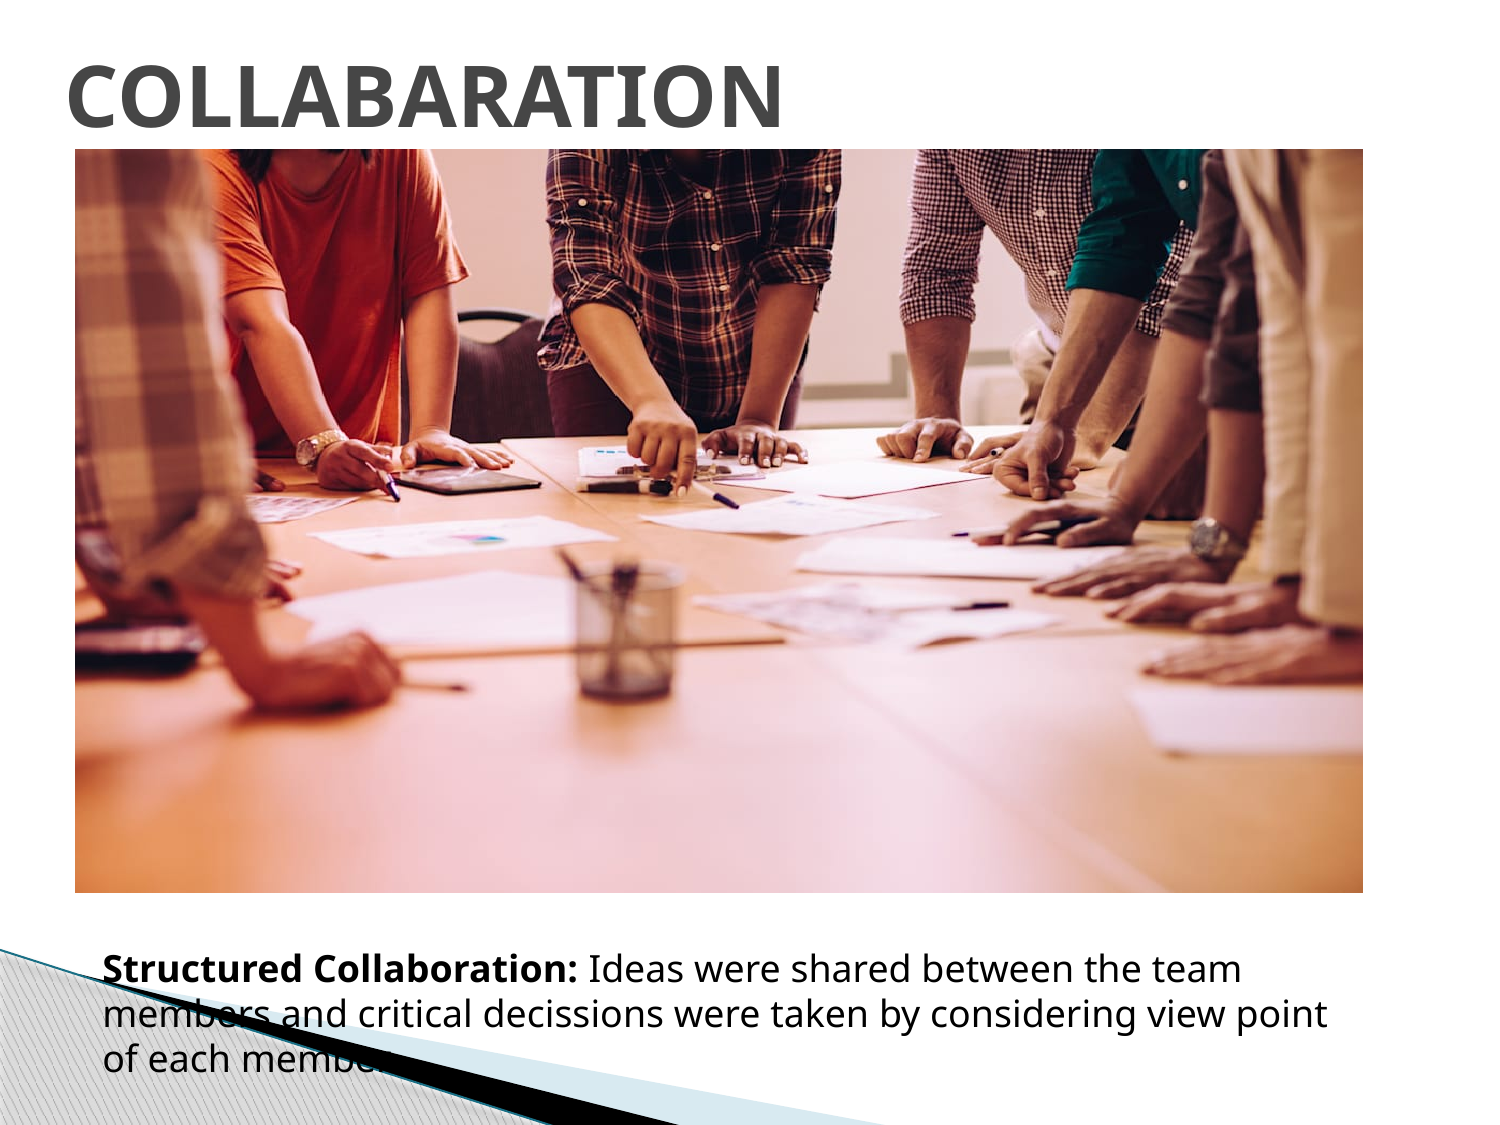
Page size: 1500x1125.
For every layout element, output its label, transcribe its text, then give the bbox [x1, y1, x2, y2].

text_box Structured Collaboration: Ideas were shared between the team members and critical decissions were taken by considering view point of each member. [87, 937, 1388, 1088]
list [74, 149, 1363, 893]
title COLLABARATION [50, 0, 1400, 188]
